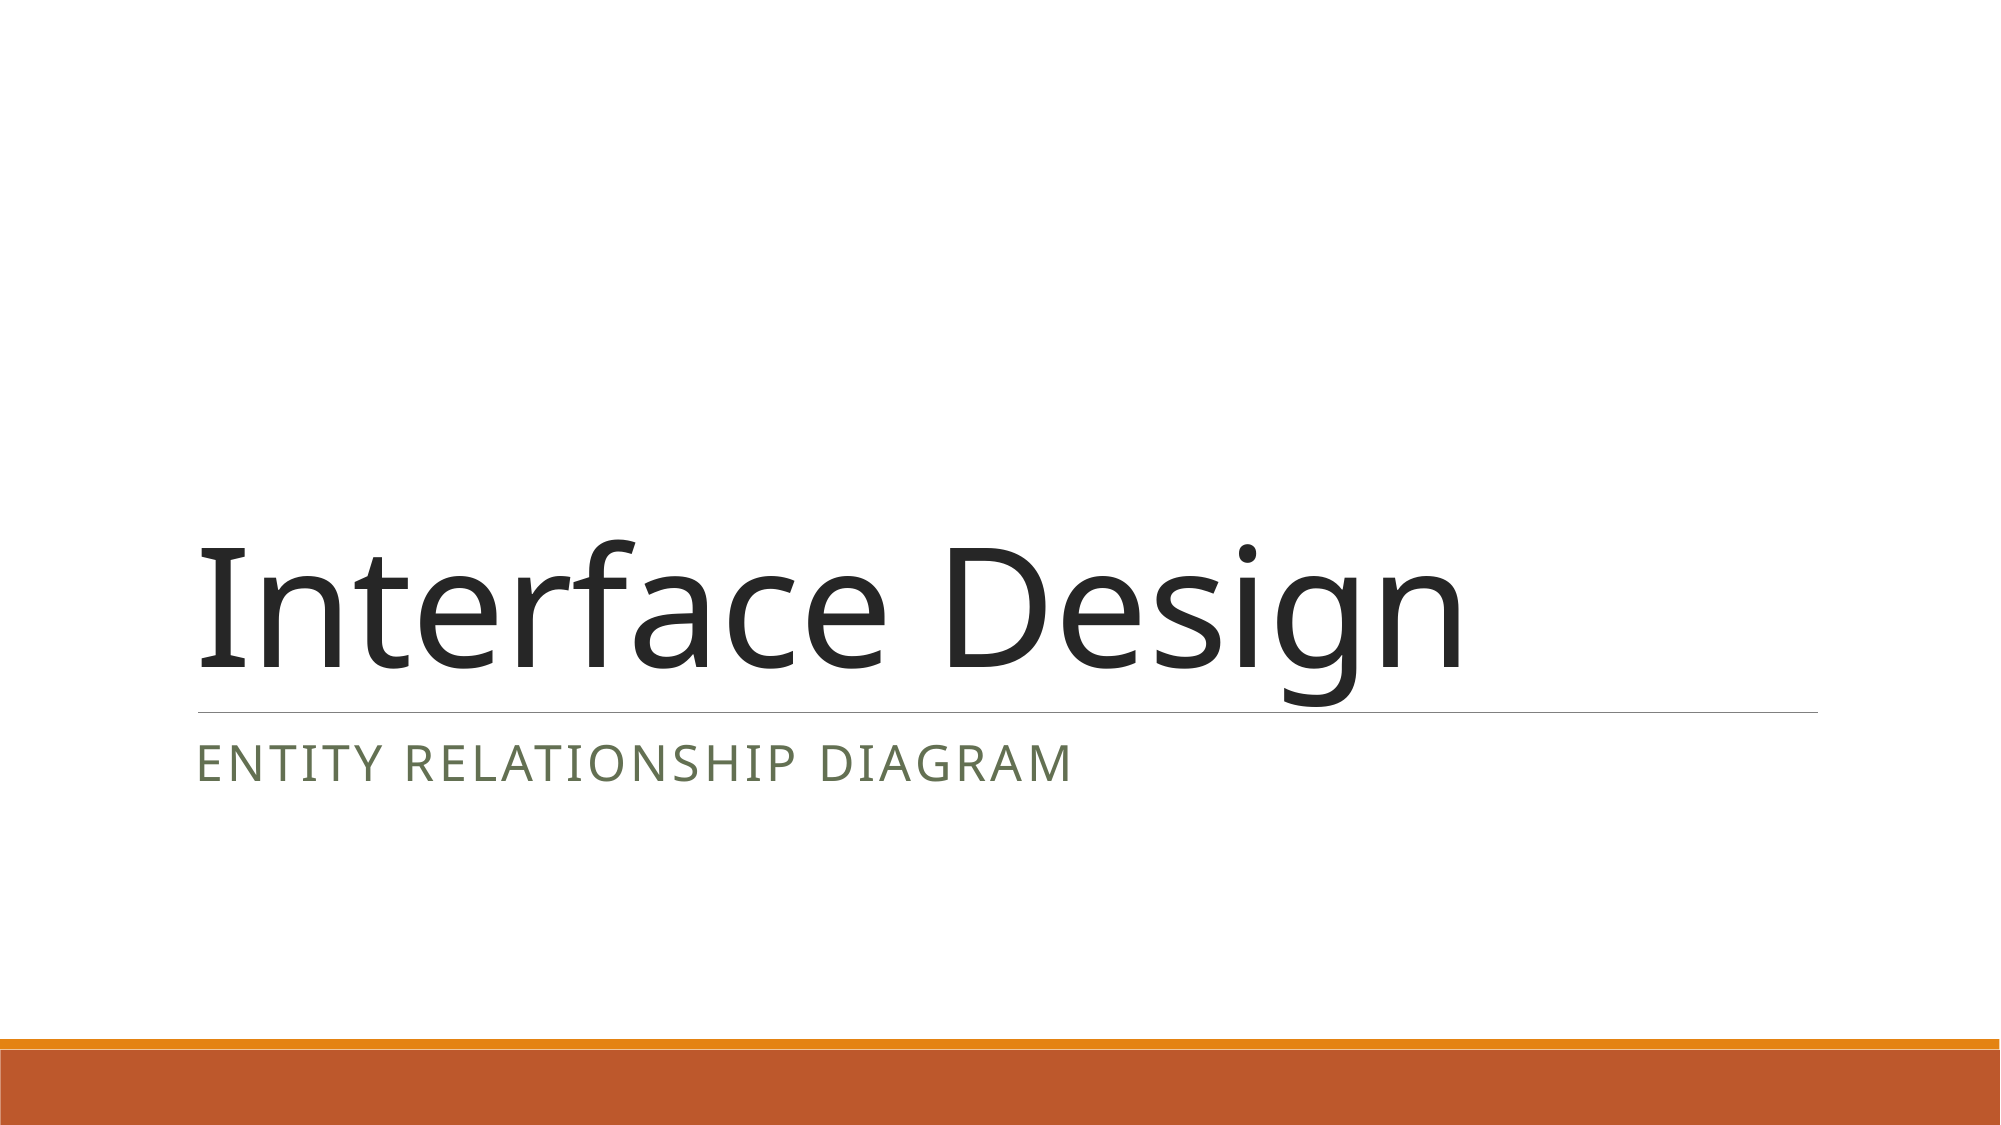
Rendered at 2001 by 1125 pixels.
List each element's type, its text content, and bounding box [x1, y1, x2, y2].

subtitle Entity Relationship diagram [180, 730, 1831, 919]
title Interface Design [180, 124, 1830, 710]
